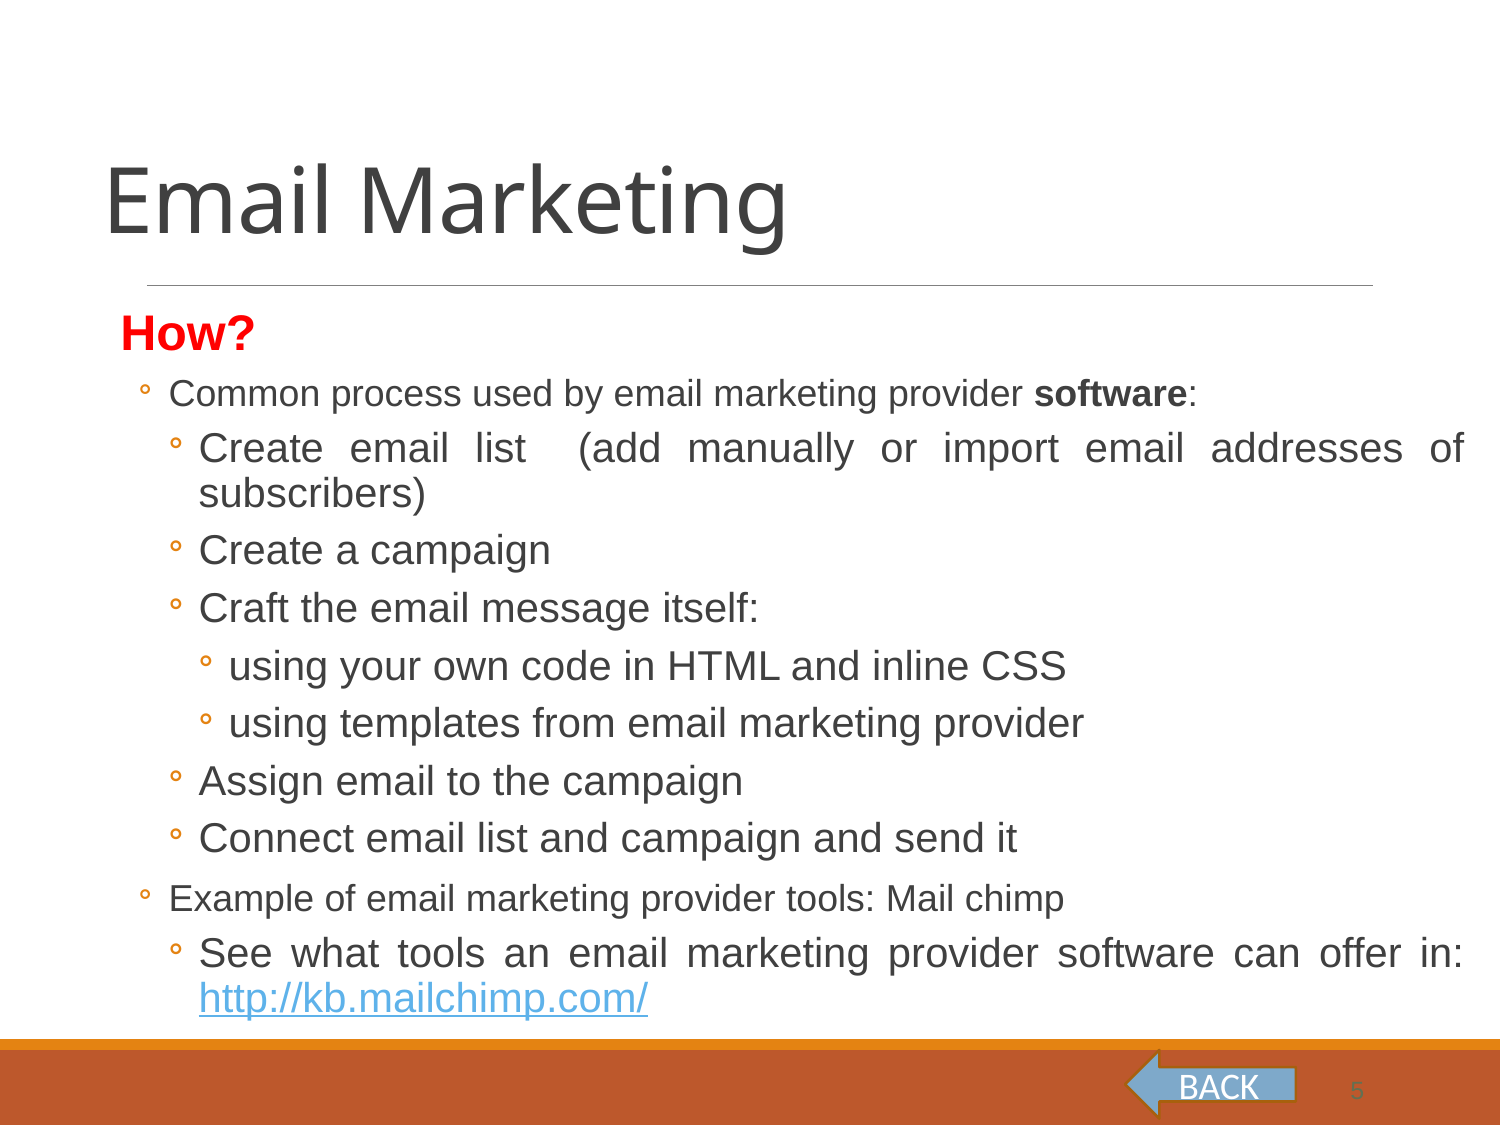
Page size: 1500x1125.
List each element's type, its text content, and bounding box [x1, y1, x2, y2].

title Email Marketing [87, 133, 1465, 261]
text_box BACK [1124, 1048, 1298, 1120]
slide_number 5 [1218, 1059, 1380, 1120]
list How? Common process used by email marketing provider software: Create email list (add manually or import email addresses of subscribers) Create a campaign Craft the email message itself: using your own code in HTML and inline CSS using templates from email marketing provider Assign email to the campaign Connect email list and campaign and send it Example of email marketing provider tools: Mail chimp See what tools an email marketing provider software can offer in: http://kb.mailchimp.com/ [105, 299, 1465, 1058]
